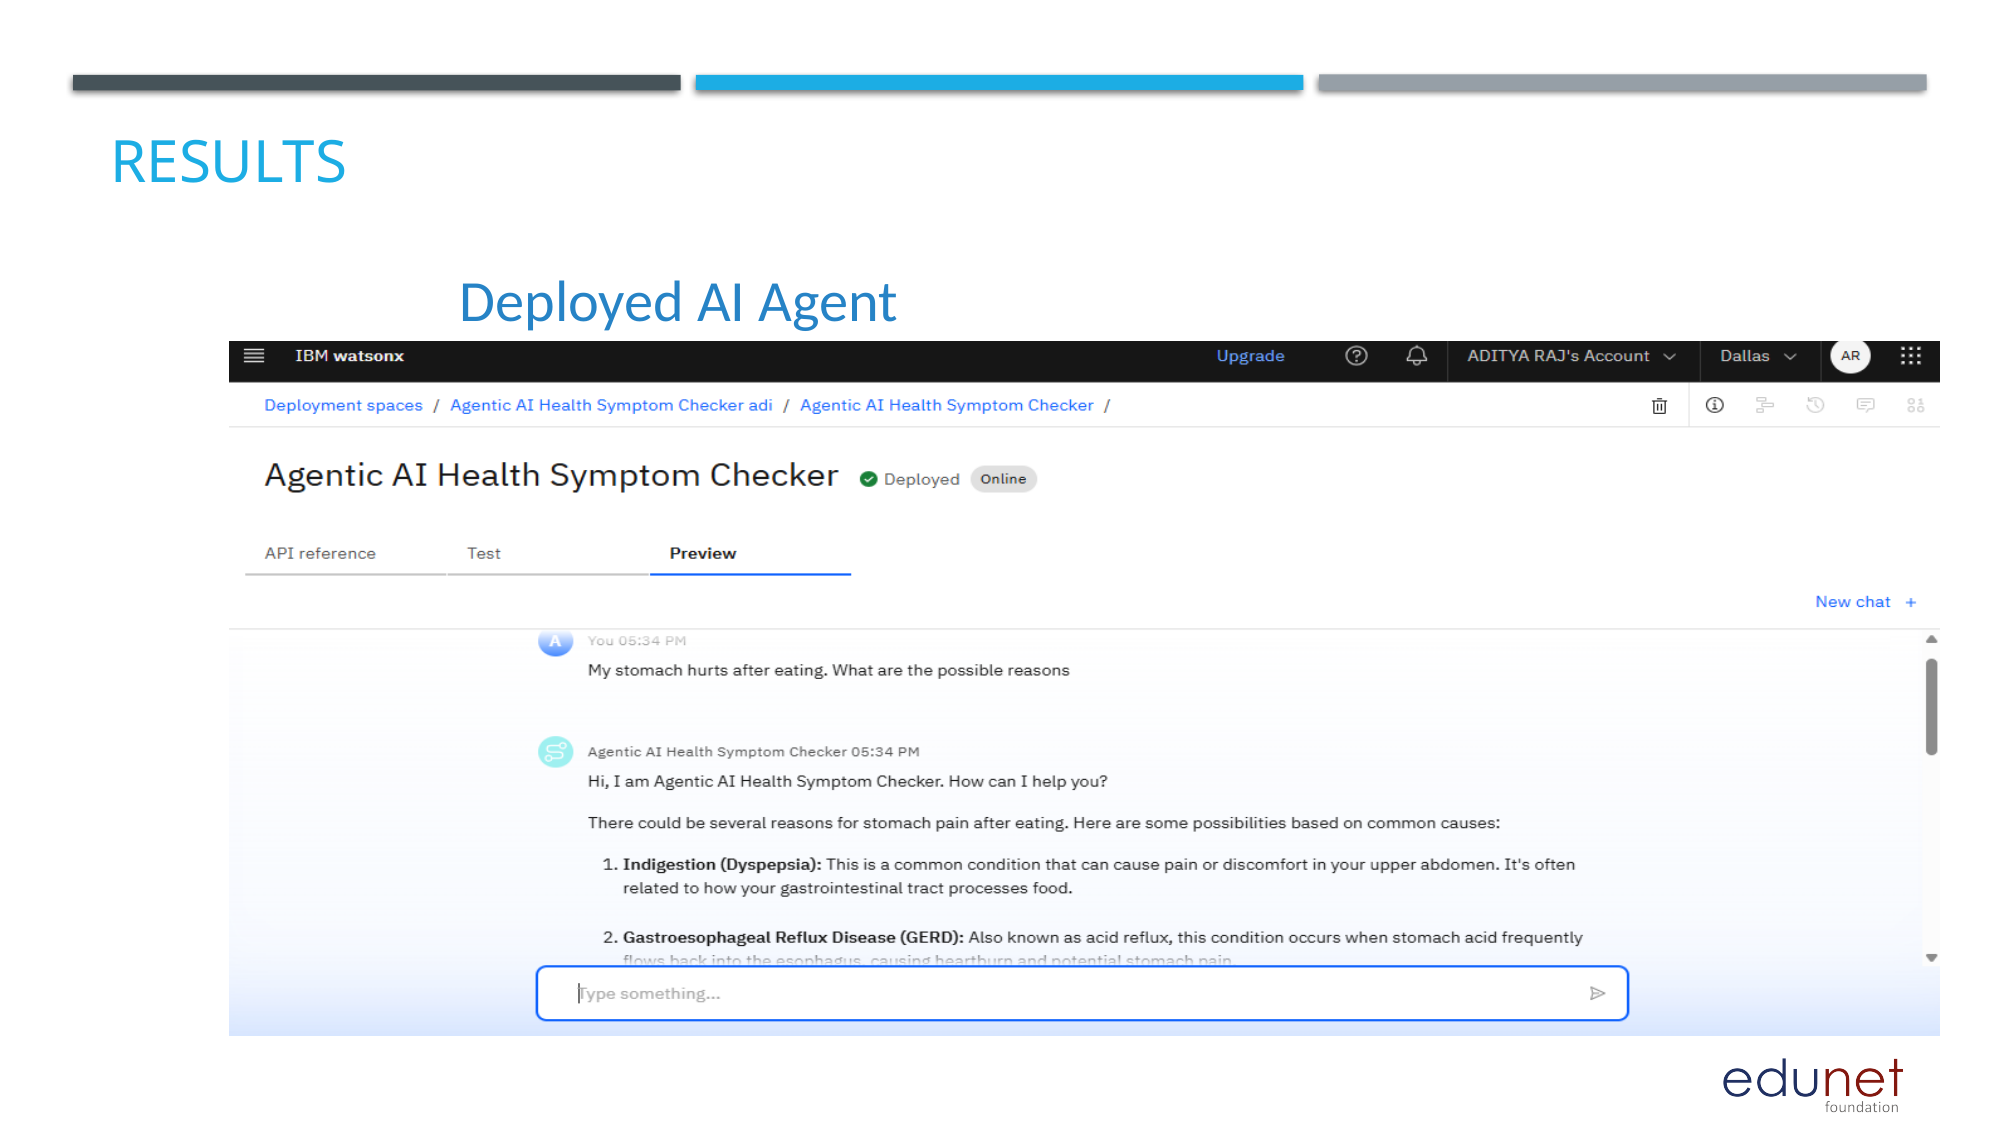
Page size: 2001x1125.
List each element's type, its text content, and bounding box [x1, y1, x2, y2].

picture [228, 340, 1941, 1036]
title Results [95, 115, 1905, 203]
text_box Deployed AI Agent [444, 255, 1091, 338]
picture [1719, 1056, 1905, 1116]
